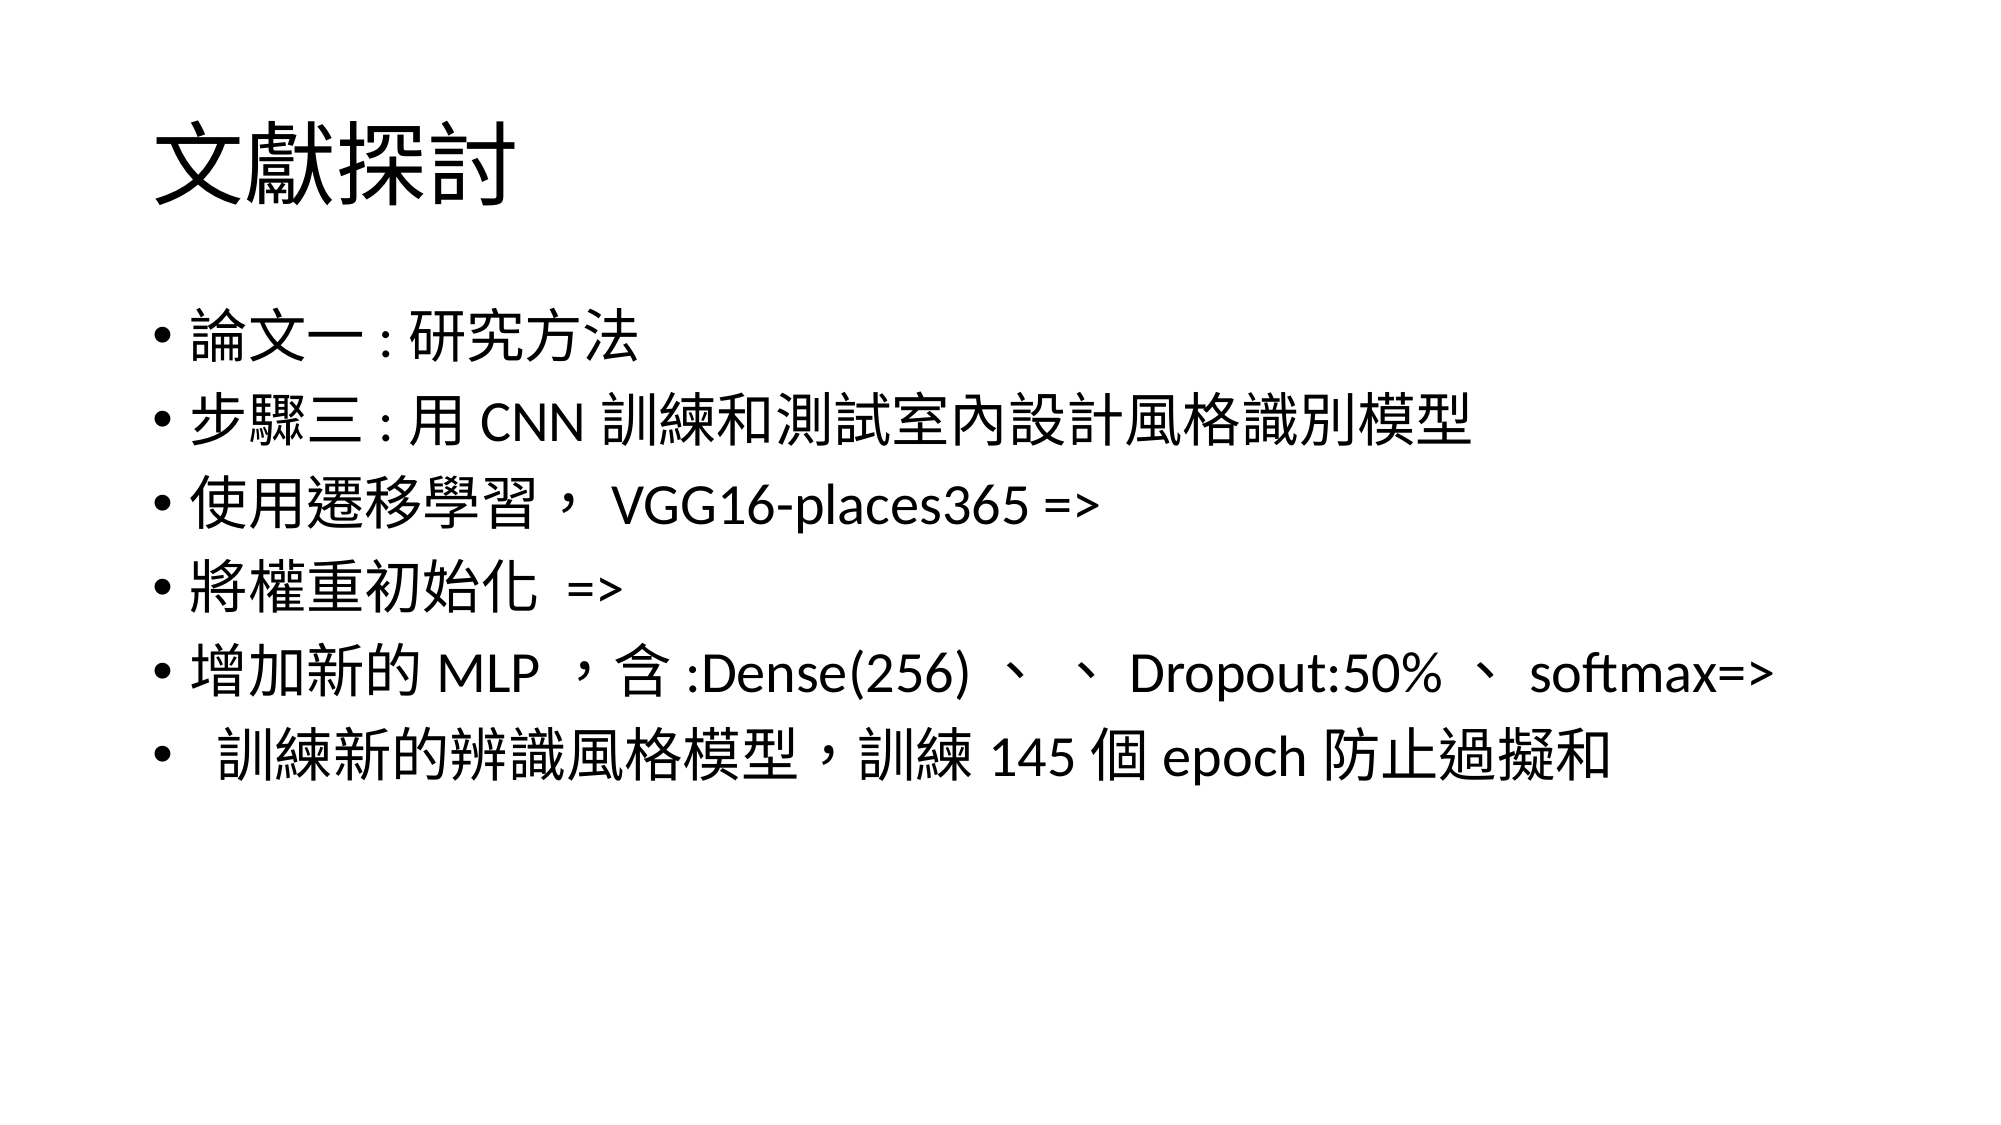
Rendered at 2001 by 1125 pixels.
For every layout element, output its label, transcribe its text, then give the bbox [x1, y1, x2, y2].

list 論文一:研究方法 步驟三:用CNN訓練和測試室內設計風格識別模型 使用遷移學習，VGG16-places365 => 將權重初始化 => 增加新的MLP，含:Dense(256)、 、Dropout:50%、softmax=> 訓練新的辨識風格模型，訓練145個epoch防止過擬和 [137, 299, 1863, 1014]
title 文獻探討 [137, 59, 1863, 278]
